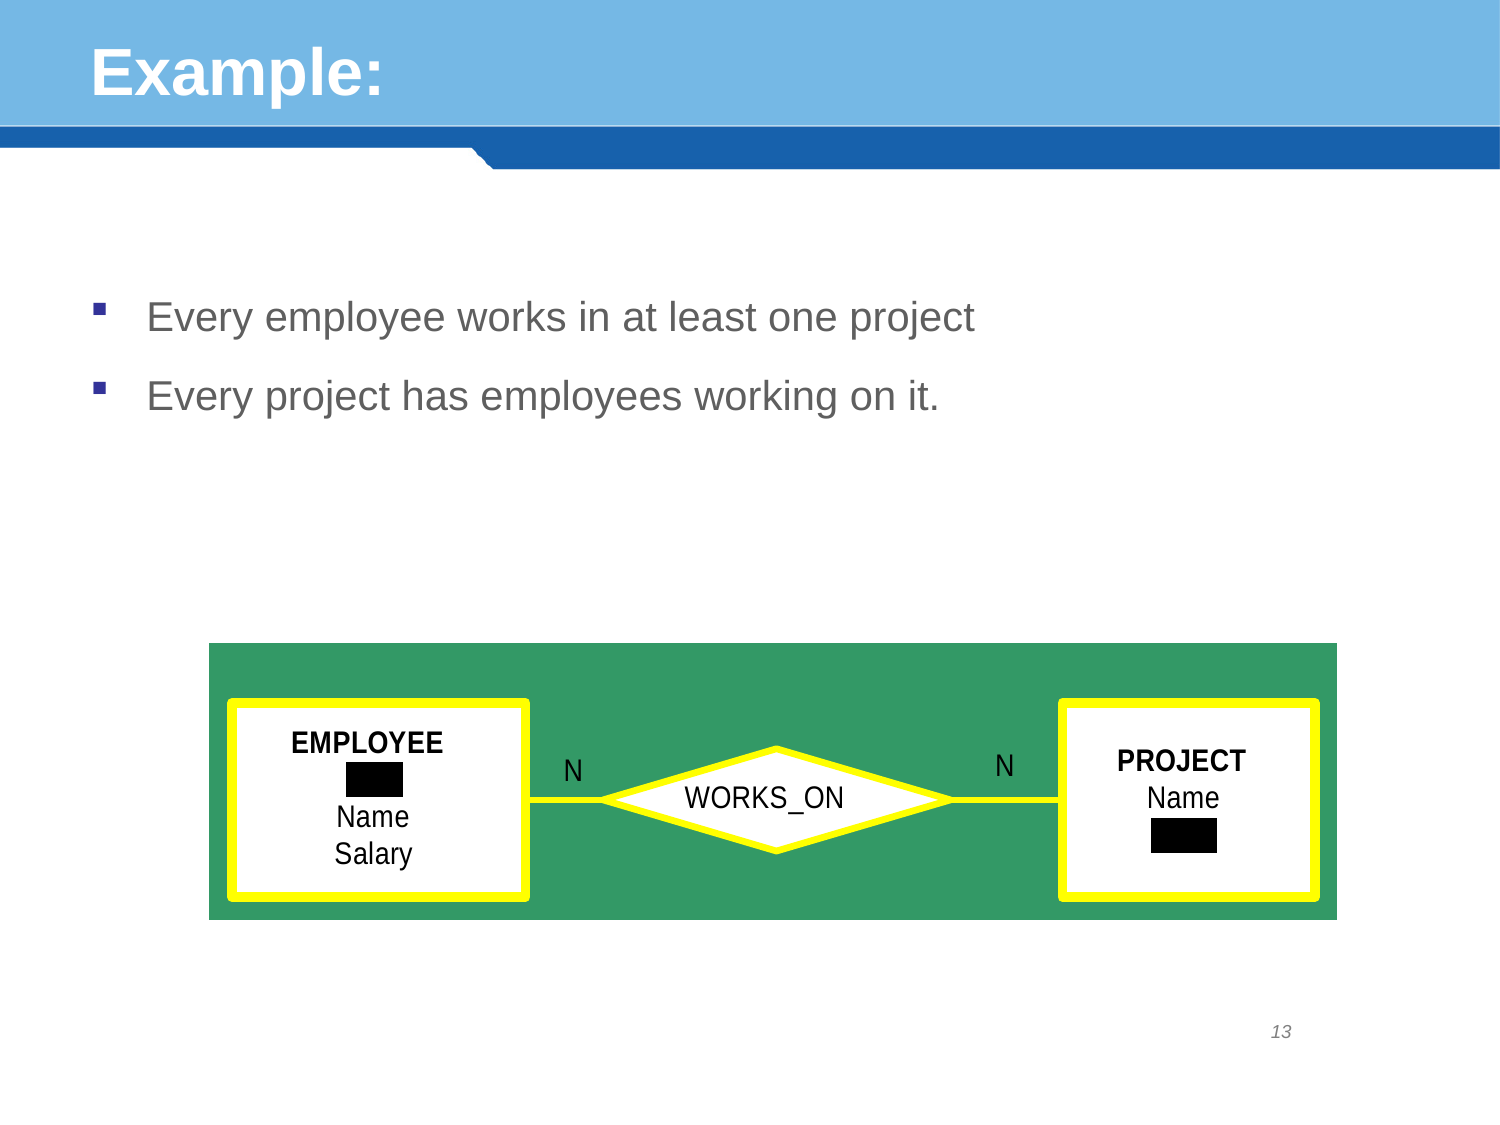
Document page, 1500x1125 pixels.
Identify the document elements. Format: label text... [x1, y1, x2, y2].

list Every employee works in at least one project Every project has employees working on it. [75, 262, 1425, 1005]
slide_number 13 [1124, 1012, 1438, 1088]
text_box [208, 643, 1338, 921]
title Example: [75, 0, 1425, 138]
picture [0, 0, 1500, 188]
